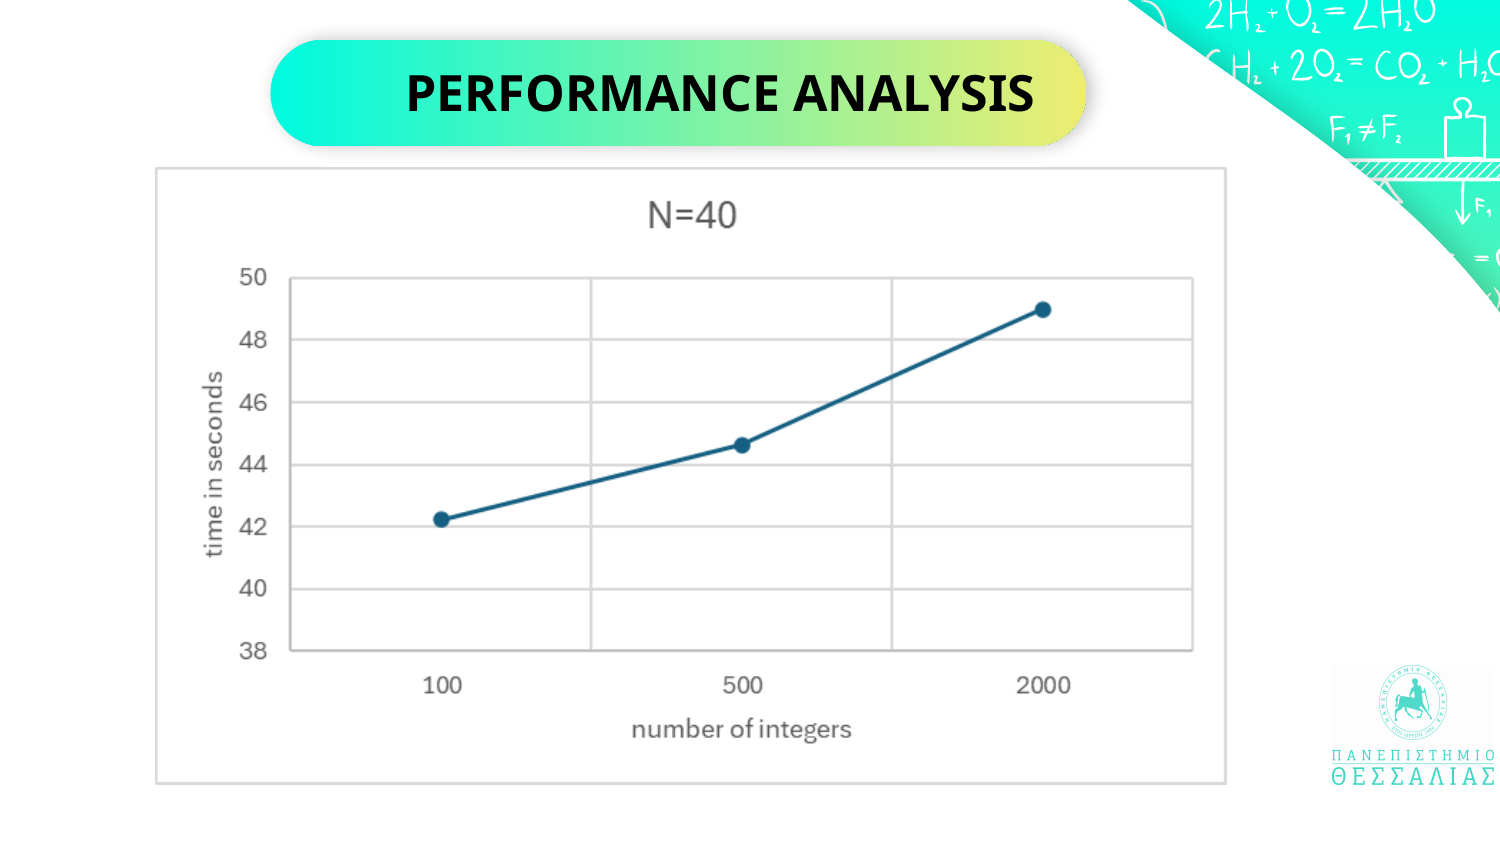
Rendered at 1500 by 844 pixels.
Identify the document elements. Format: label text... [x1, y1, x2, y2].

title PERFORMANCE ANALYSIS [168, 46, 1273, 161]
text_box [298, 39, 1058, 46]
picture [1332, 665, 1494, 785]
picture [155, 167, 1227, 785]
